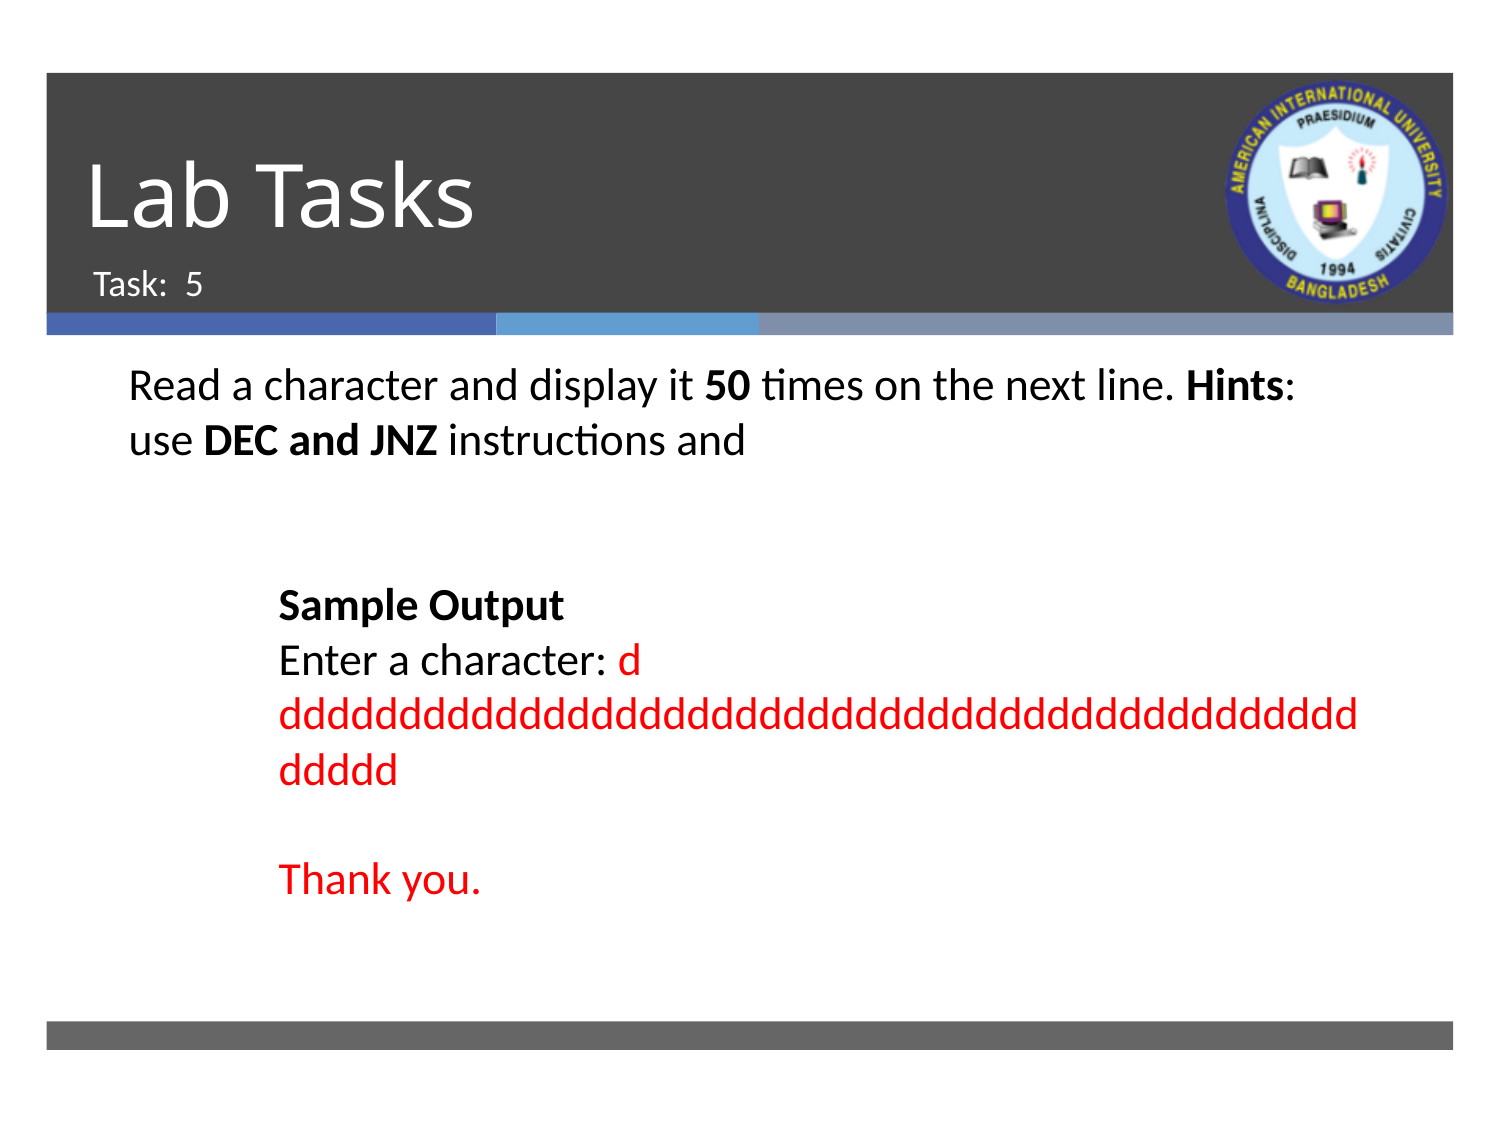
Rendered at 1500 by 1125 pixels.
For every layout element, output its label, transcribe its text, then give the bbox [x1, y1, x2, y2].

text_box Read a character and display it 50 times on the next line. Hints: use DEC and JNZ instructions and Sample Output Enter a character: d dddddddddddddddddddddddddddddddddddddddddddddddddd Thank you. [113, 347, 1386, 912]
title Lab Tasks [69, 73, 1351, 253]
subtitle Task: 5 [78, 251, 1351, 331]
picture [1351, 75, 1454, 310]
